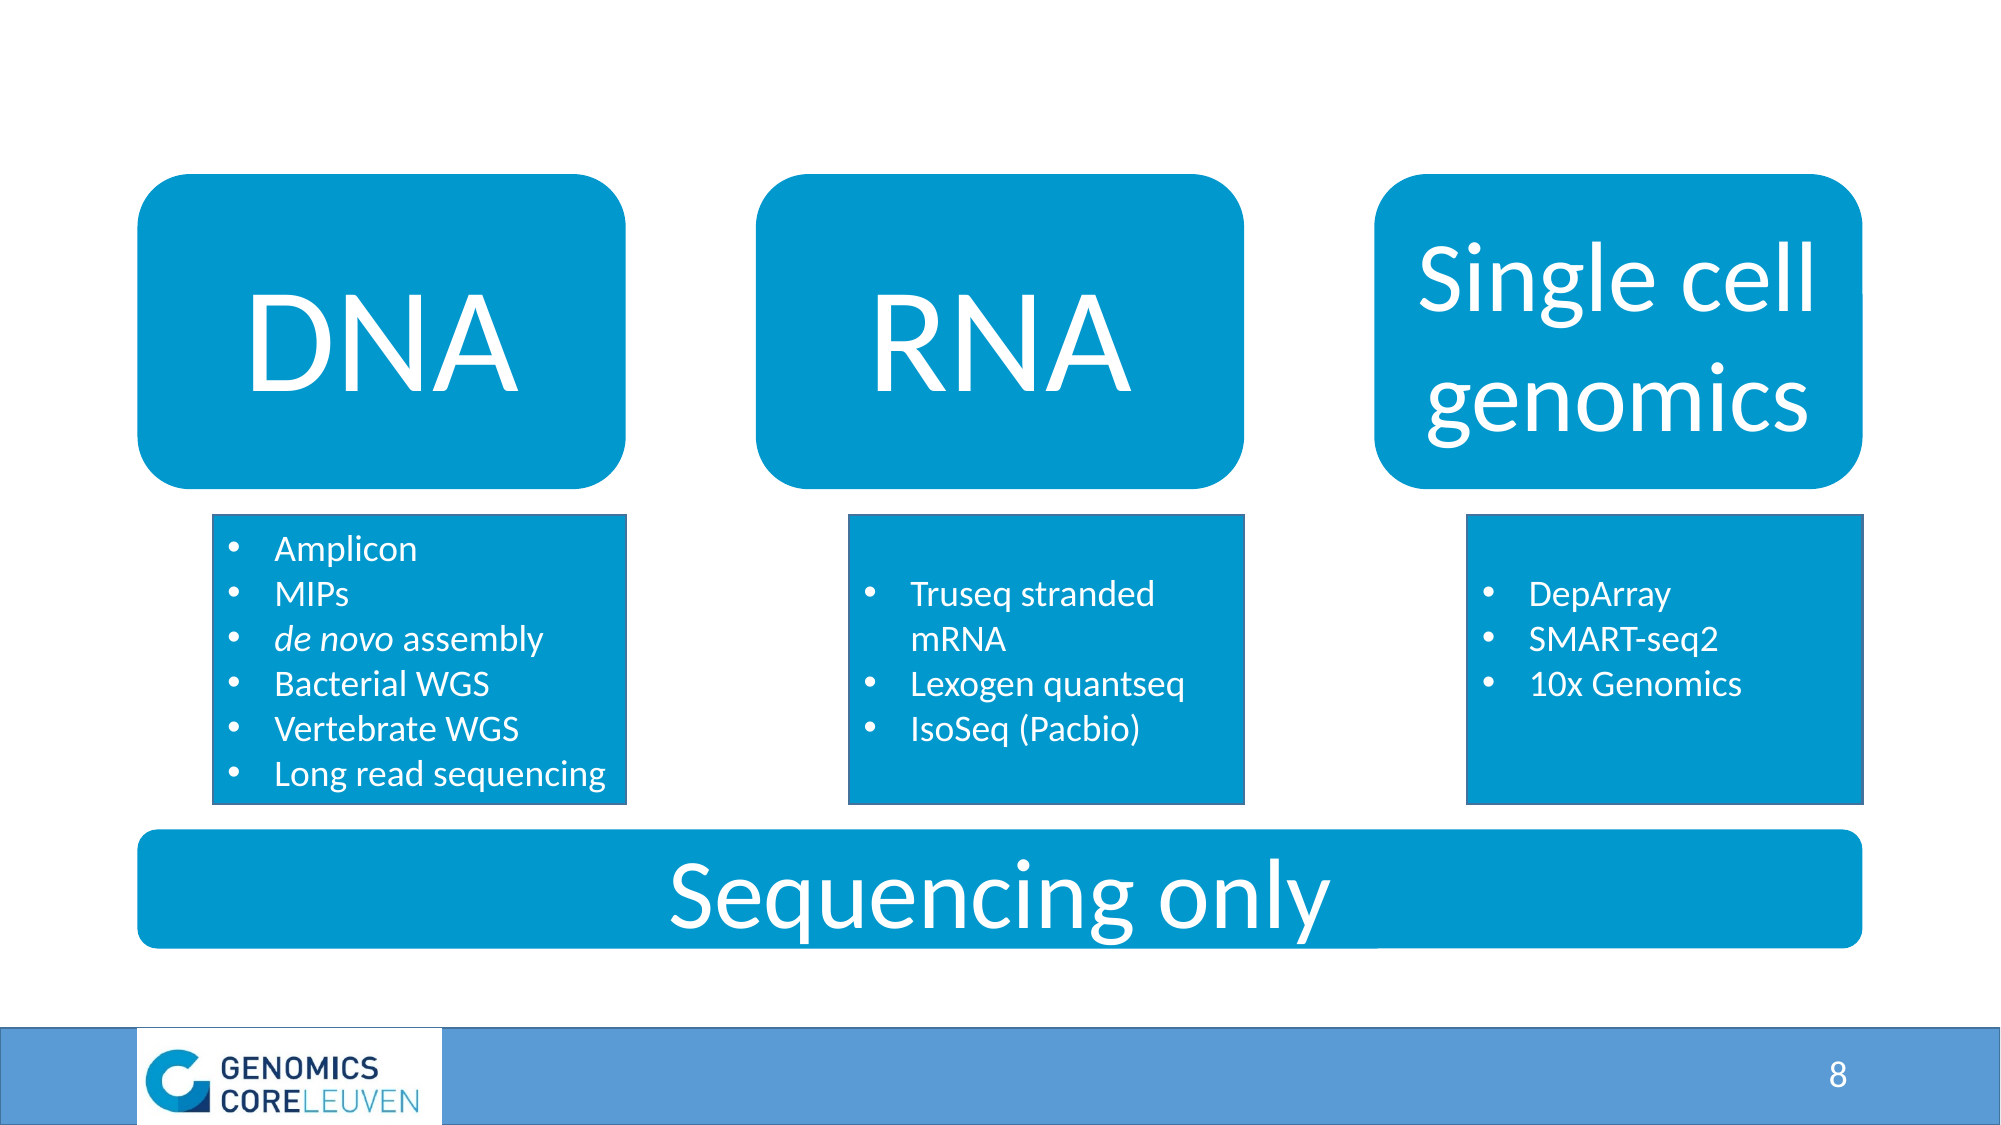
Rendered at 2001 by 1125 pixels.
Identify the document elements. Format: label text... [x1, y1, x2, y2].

text_box Single cell genomics [1373, 173, 1864, 491]
text_box DNA [136, 173, 627, 491]
slide_number 8 [1412, 1042, 1863, 1103]
text_box Sequencing only [136, 828, 1864, 950]
text_box RNA [754, 173, 1246, 491]
picture [137, 1028, 442, 1125]
text_box Truseq stranded mRNA Lexogen quantseq IsoSeq (Pacbio) [848, 514, 1245, 805]
text_box DepArray SMART-seq2 10x Genomics [1466, 514, 1864, 805]
text_box Amplicon MIPs de novo assembly Bacterial WGS Vertebrate WGS Long read sequencing [212, 514, 627, 805]
